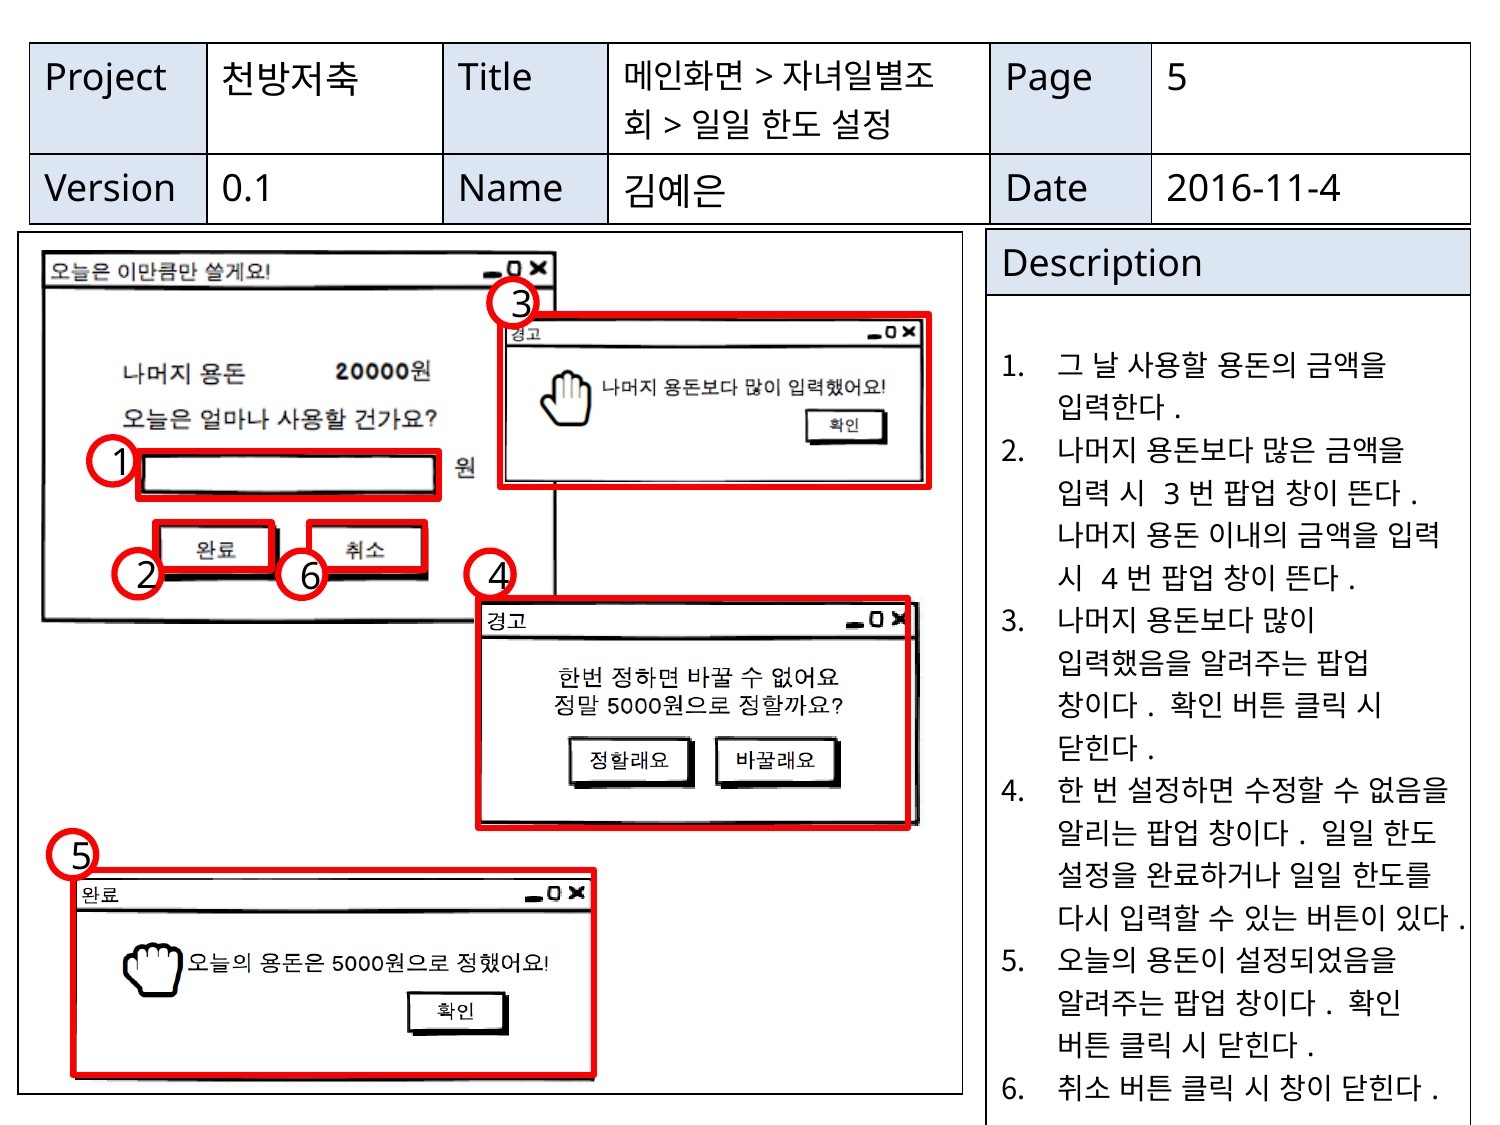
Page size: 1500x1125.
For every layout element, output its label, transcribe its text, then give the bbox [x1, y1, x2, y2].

table_cell 그 날 사용할 용돈의 금액을 입력한다. 나머지 용돈보다 많은 금액을 입력 시 3번 팝업 창이 뜬다. 나머지 용돈 이내의 금액을 입력 시 4번 팝업 창이 뜬다. 나머지 용돈보다 많이 입력했음을 알려주는 팝업 창이다. 확인 버튼 클릭 시 닫힌다. 한 번 설정하면 수정할 수 없음을 알리는 팝업 창이다. 일일 한도 설정을 완료하거나 일일 한도를 다시 입력할 수 있는 버튼이 있다. 오늘의 용돈이 설정되었음을 알려주는 팝업 창이다. 확인 버튼 클릭 시 닫힌다. 취소 버튼 클릭 시 창이 닫힌다. [987, 296, 1470, 1125]
table_header Description [987, 230, 1470, 294]
table_cell 2016-11-4 [1152, 155, 1470, 223]
table_header Project [30, 44, 206, 153]
table_cell Date [991, 155, 1151, 223]
picture [41, 250, 925, 827]
table_header Page [991, 44, 1151, 153]
table_header 5 [1152, 44, 1470, 153]
picture [75, 878, 595, 1084]
table_cell Version [30, 155, 206, 223]
table_header Title [444, 44, 607, 153]
text_box [89, 868, 596, 878]
table_header [19, 233, 962, 1093]
table_header 메인화면>자녀일별조회>일일 한도 설정 [609, 44, 989, 153]
text_box 5 [46, 828, 99, 881]
table_cell 김예은 [609, 155, 989, 223]
table_header 천방저축 [208, 44, 442, 153]
text_box [561, 312, 931, 489]
table_cell 0.1 [208, 155, 442, 223]
table_cell Name [444, 155, 607, 223]
